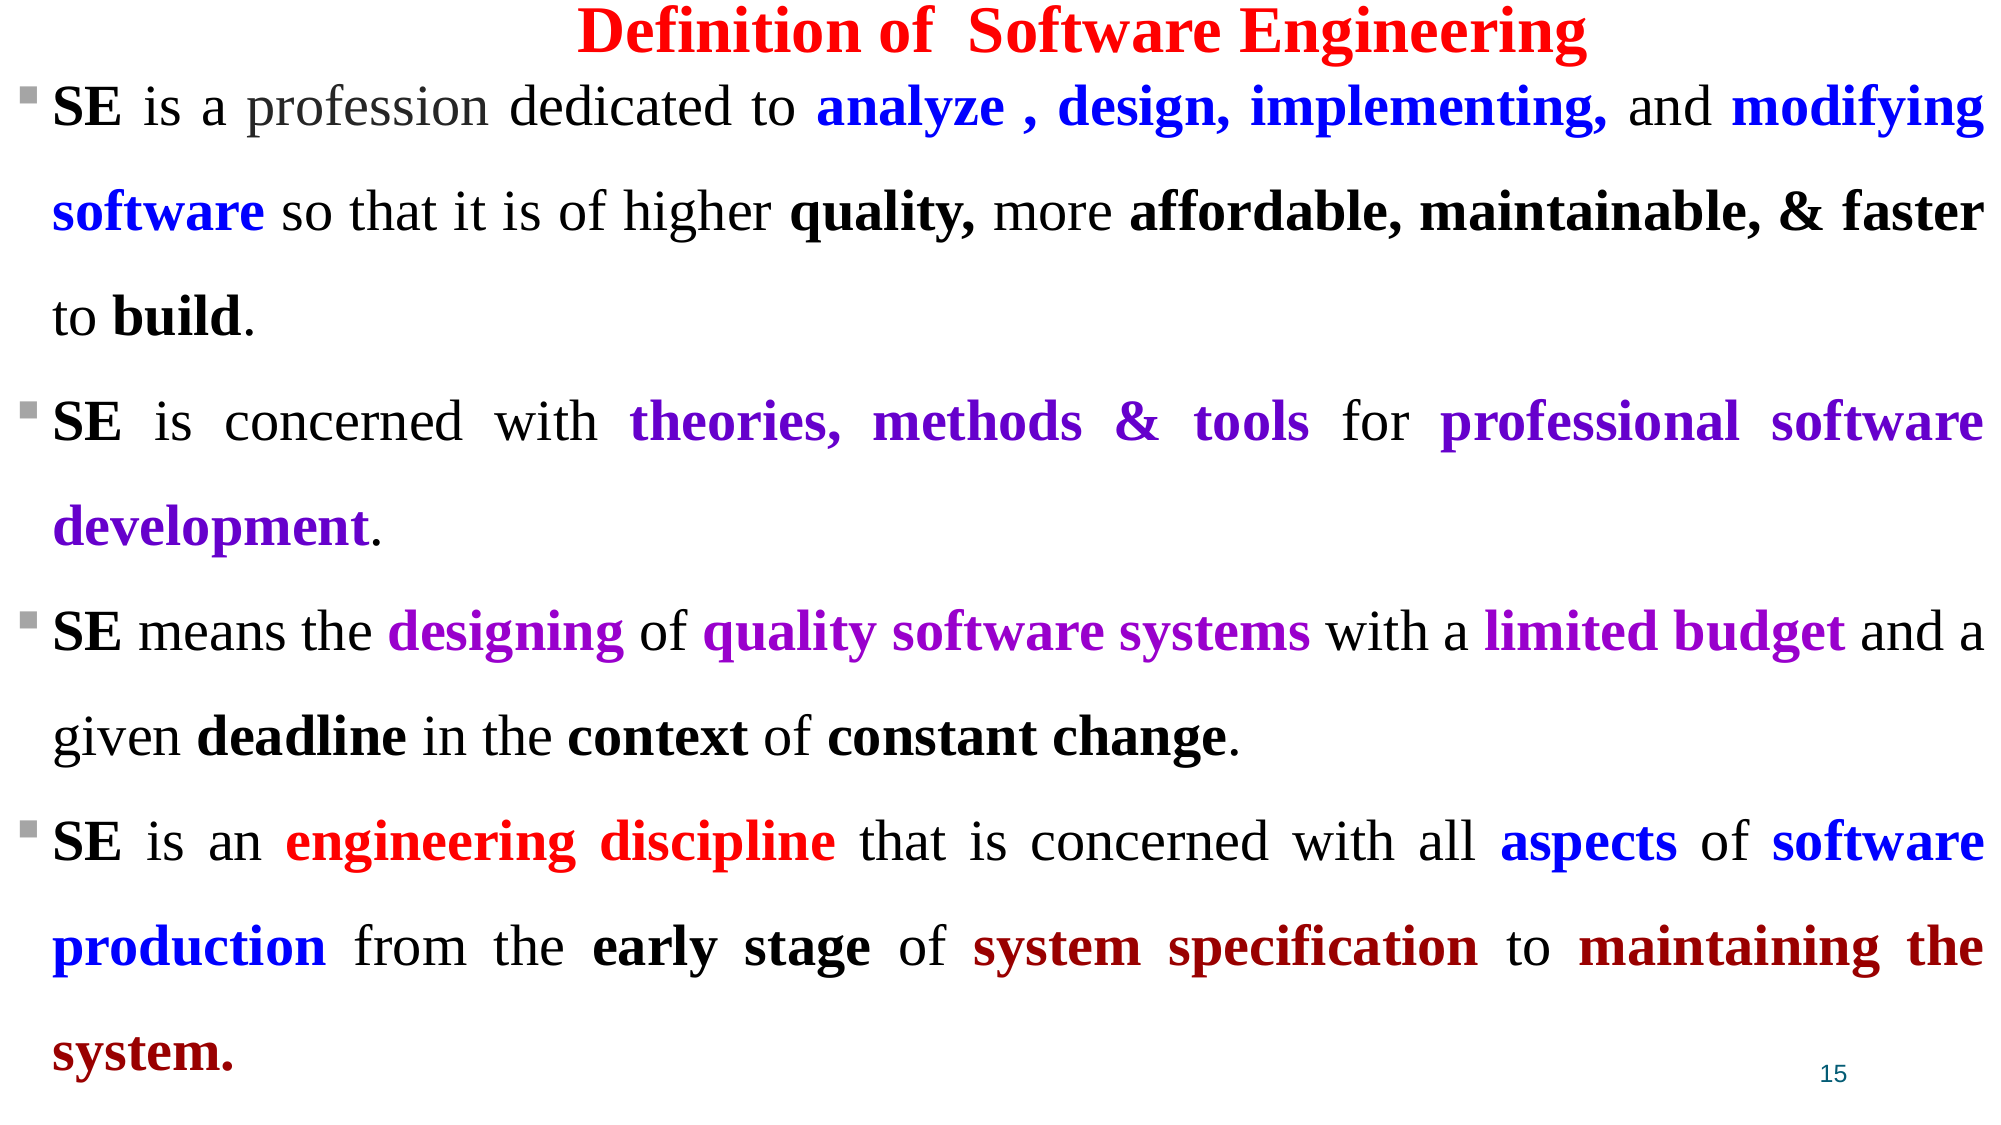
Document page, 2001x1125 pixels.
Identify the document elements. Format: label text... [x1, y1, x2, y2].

slide_number 15 [1412, 1042, 1863, 1103]
list SE is a profession dedicated to analyze , design, implementing, and modifying software so that it is of higher quality, more affordable, maintainable, & faster to build. SE is concerned with theories, methods & tools for professional software development. SE means the designing of quality software systems with a limited budget and a given deadline in the context of constant change. SE is an engineering discipline that is concerned with all aspects of software production from the early stage of system specification to maintaining the system. [0, 24, 2000, 1103]
title Definition of Software Engineering [399, 0, 1750, 24]
